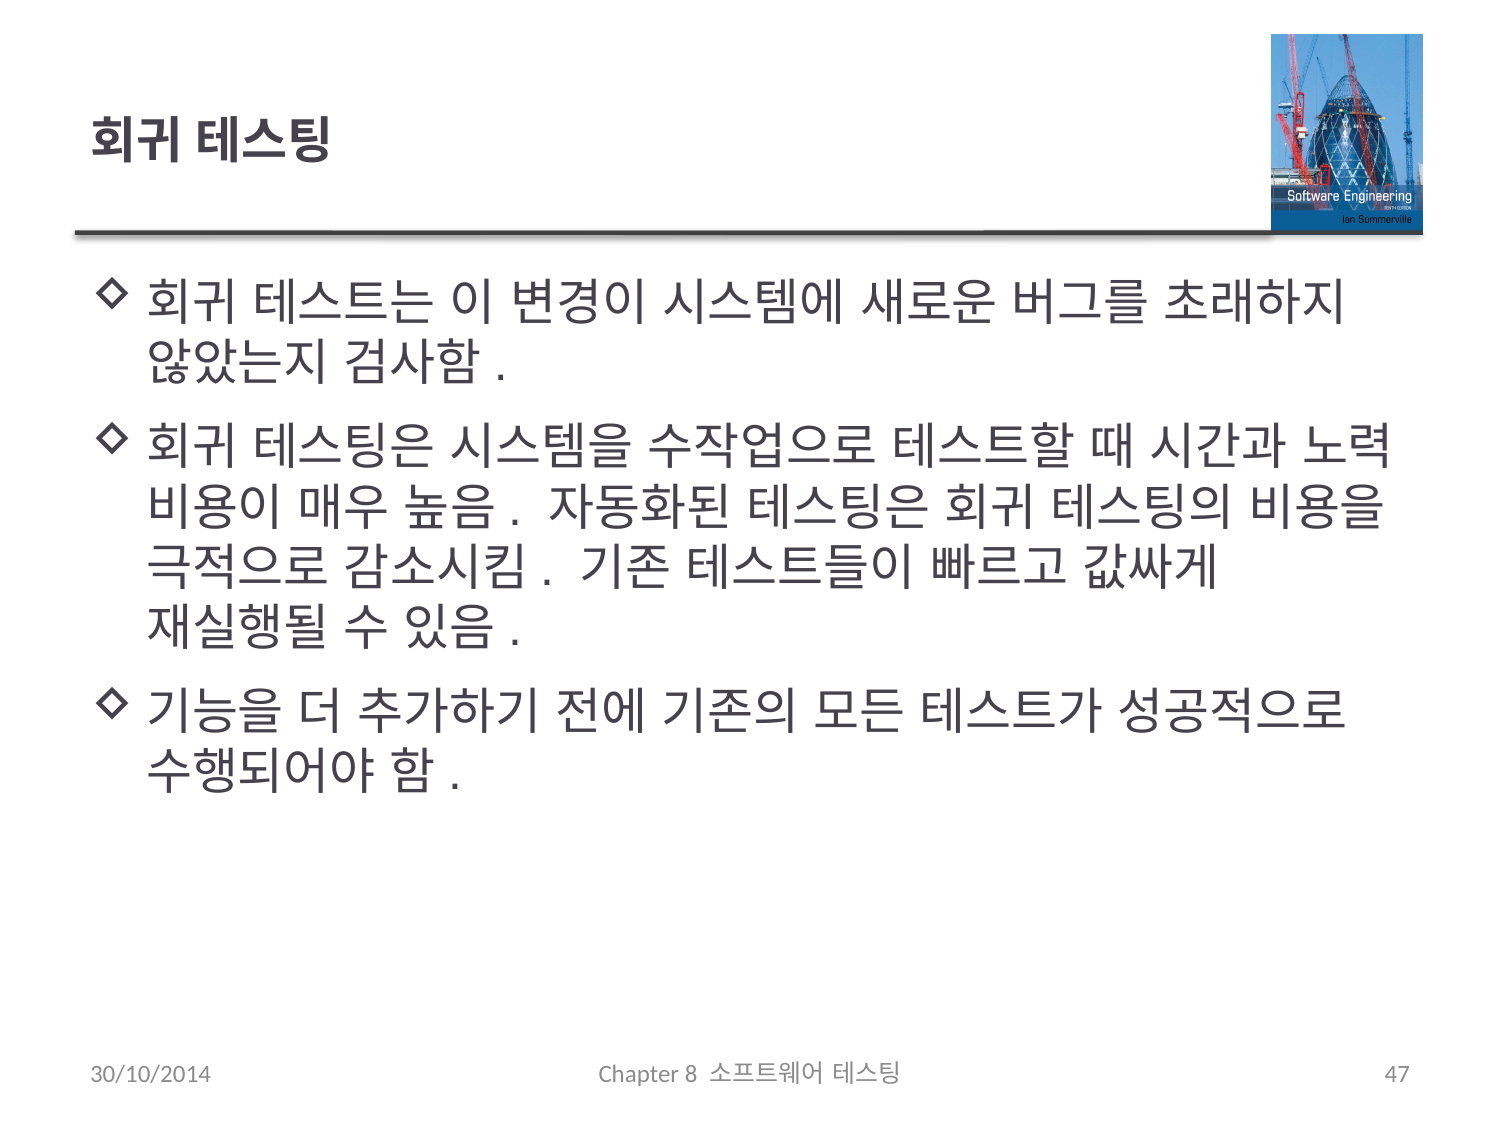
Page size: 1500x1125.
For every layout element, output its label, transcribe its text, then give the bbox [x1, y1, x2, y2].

footer Chapter 8 소프트웨어 테스팅 [512, 1042, 988, 1103]
picture [1271, 34, 1423, 230]
title 회귀 테스팅 [74, 44, 1272, 233]
list 회귀 테스트는 이 변경이 시스템에 새로운 버그를 초래하지 않았는지 검사함. 회귀 테스팅은 시스템을 수작업으로 테스트할 때 시간과 노력 비용이 매우 높음. 자동화된 테스팅은 회귀 테스팅의 비용을 극적으로 감소시킴. 기존 테스트들이 빠르고 값싸게 재실행될 수 있음. 기능을 더 추가하기 전에 기존의 모든 테스트가 성공적으로 수행되어야 함. [75, 262, 1425, 1005]
slide_number 47 [1074, 1042, 1425, 1103]
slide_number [75, 1042, 425, 1103]
